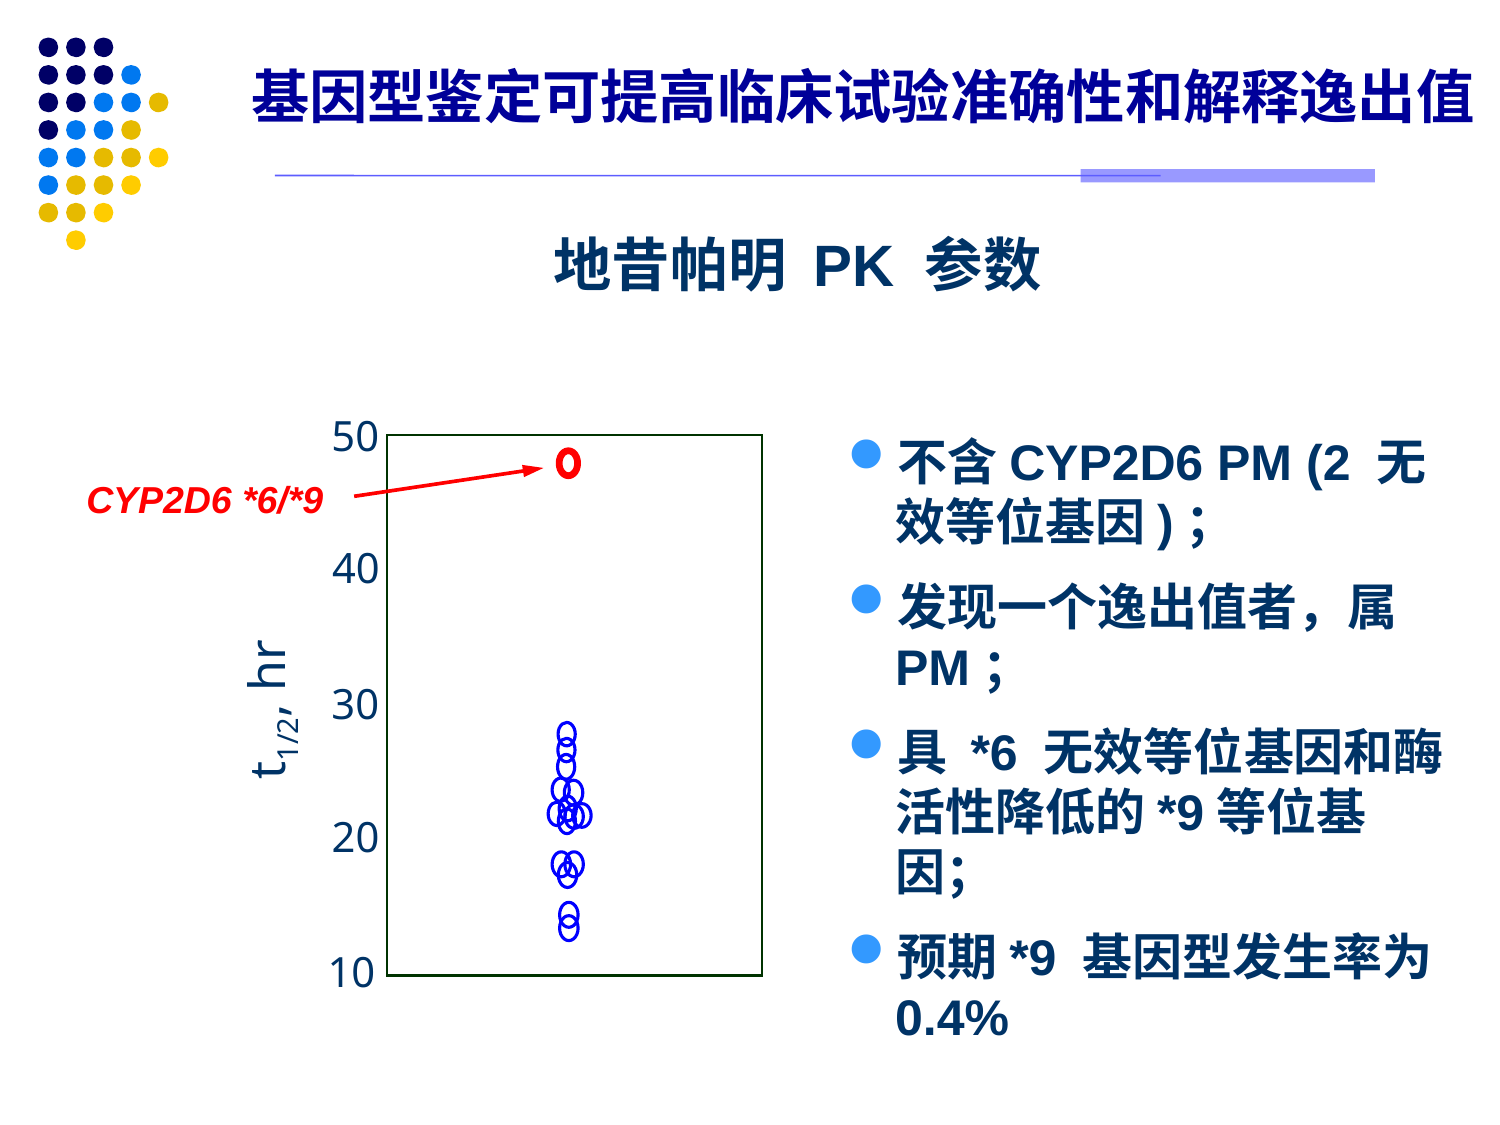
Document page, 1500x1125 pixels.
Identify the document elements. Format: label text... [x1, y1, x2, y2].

text_box 30 [331, 677, 380, 728]
text_box 50 [331, 409, 380, 460]
text_box 不含CYP2D6 PM (2 无效等位基因)； 发现一个逸出值者，属PM； 具 *6 无效等位基因和酶活性降低的*9等位基因； 预期*9 基因型发生率为0.4% [832, 338, 1463, 1054]
text_box CYP2D6 *6/*9 [36, 468, 373, 529]
text_box 10 [327, 945, 376, 996]
title 地昔帕明 PK 参数 [160, 220, 1436, 334]
text_box t1/2, hr [235, 639, 304, 780]
text_box 40 [332, 542, 380, 593]
text_box 20 [331, 810, 380, 861]
text_box [386, 434, 762, 976]
text_box [354, 464, 544, 497]
text_box 基因型鉴定可提高临床试验准确性和解释逸出值 [213, 52, 1500, 138]
